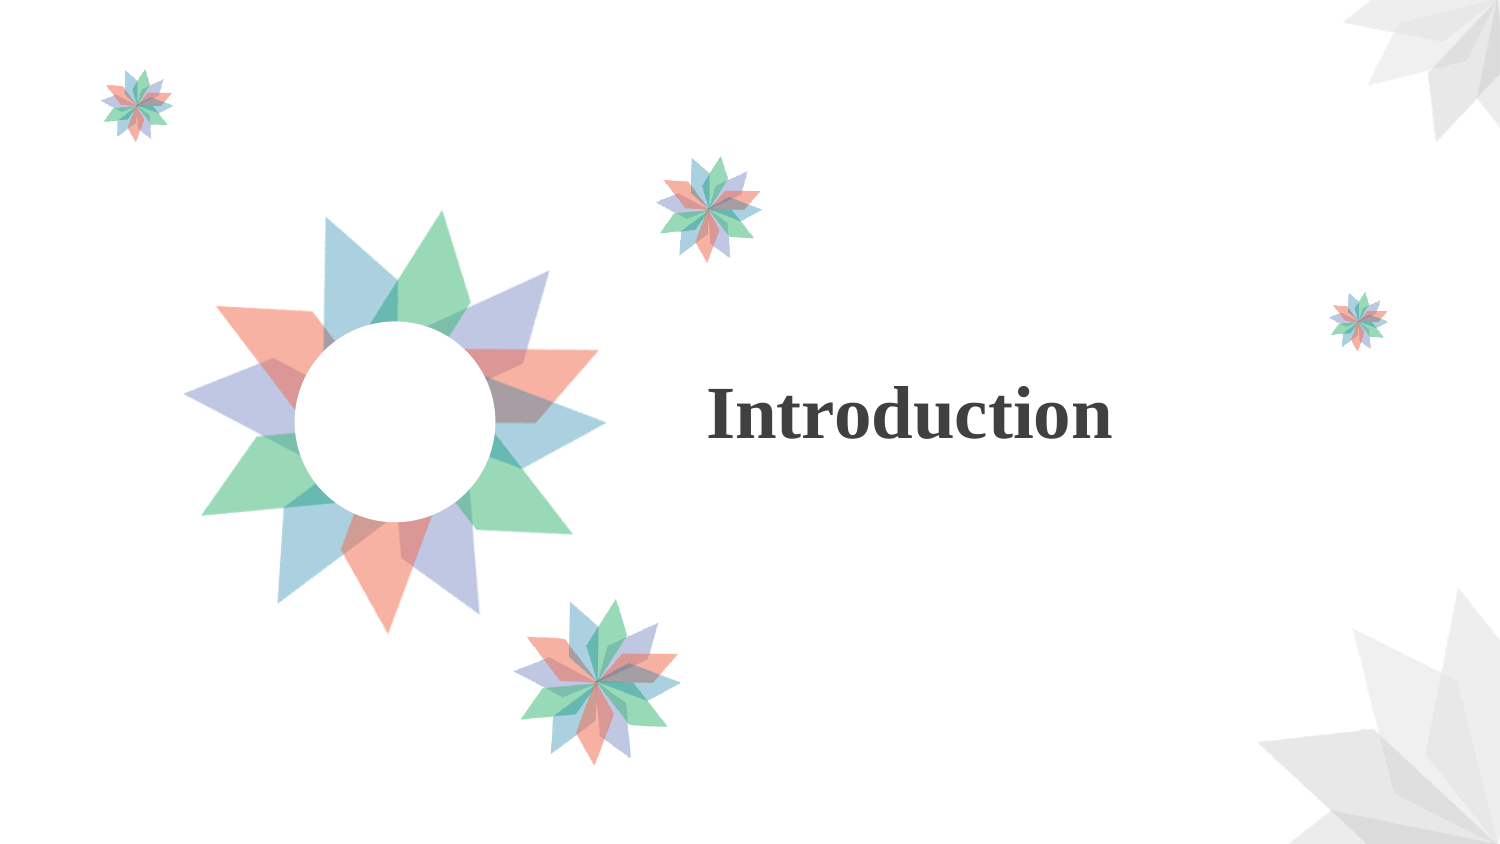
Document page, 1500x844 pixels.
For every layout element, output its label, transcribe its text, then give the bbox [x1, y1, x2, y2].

picture [1328, 291, 1388, 351]
picture [1344, 0, 1500, 141]
picture [655, 155, 762, 263]
picture [100, 68, 173, 142]
picture [183, 209, 681, 766]
list Introduction [691, 421, 1500, 500]
picture [1257, 587, 1500, 844]
